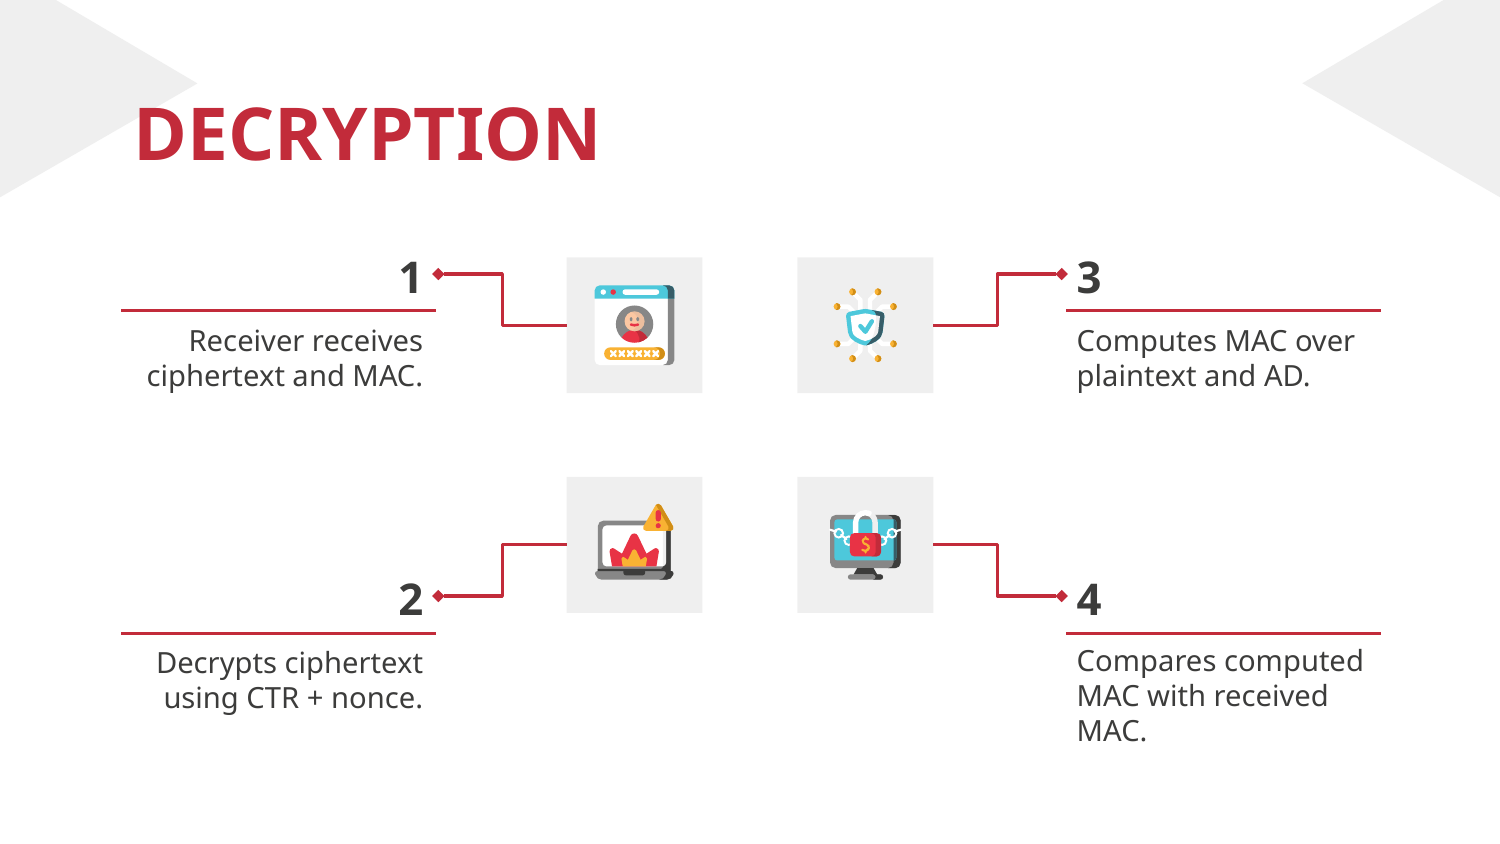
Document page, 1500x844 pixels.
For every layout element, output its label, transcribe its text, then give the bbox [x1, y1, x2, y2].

text_box 1 [118, 230, 439, 318]
text_box Compares computed MAC with received MAC. [1061, 639, 1382, 750]
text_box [594, 503, 675, 580]
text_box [933, 273, 1062, 326]
text_box Decrypts ciphertext using CTR + nonce. [118, 639, 439, 719]
text_box [566, 257, 703, 394]
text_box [438, 544, 567, 597]
text_box 3 [1061, 230, 1382, 310]
text_box [566, 476, 703, 613]
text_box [438, 273, 567, 326]
text_box 4 [1061, 552, 1382, 639]
text_box [797, 476, 934, 613]
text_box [933, 544, 1062, 597]
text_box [833, 288, 898, 363]
text_box [797, 257, 934, 394]
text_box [594, 285, 675, 366]
text_box Computes MAC over plaintext and AD. [1061, 317, 1382, 398]
text_box Receiver receives ciphertext and MAC. [118, 318, 439, 398]
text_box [828, 509, 903, 580]
text_box 2 [118, 552, 439, 639]
title DECRYPTION [118, 72, 1382, 167]
